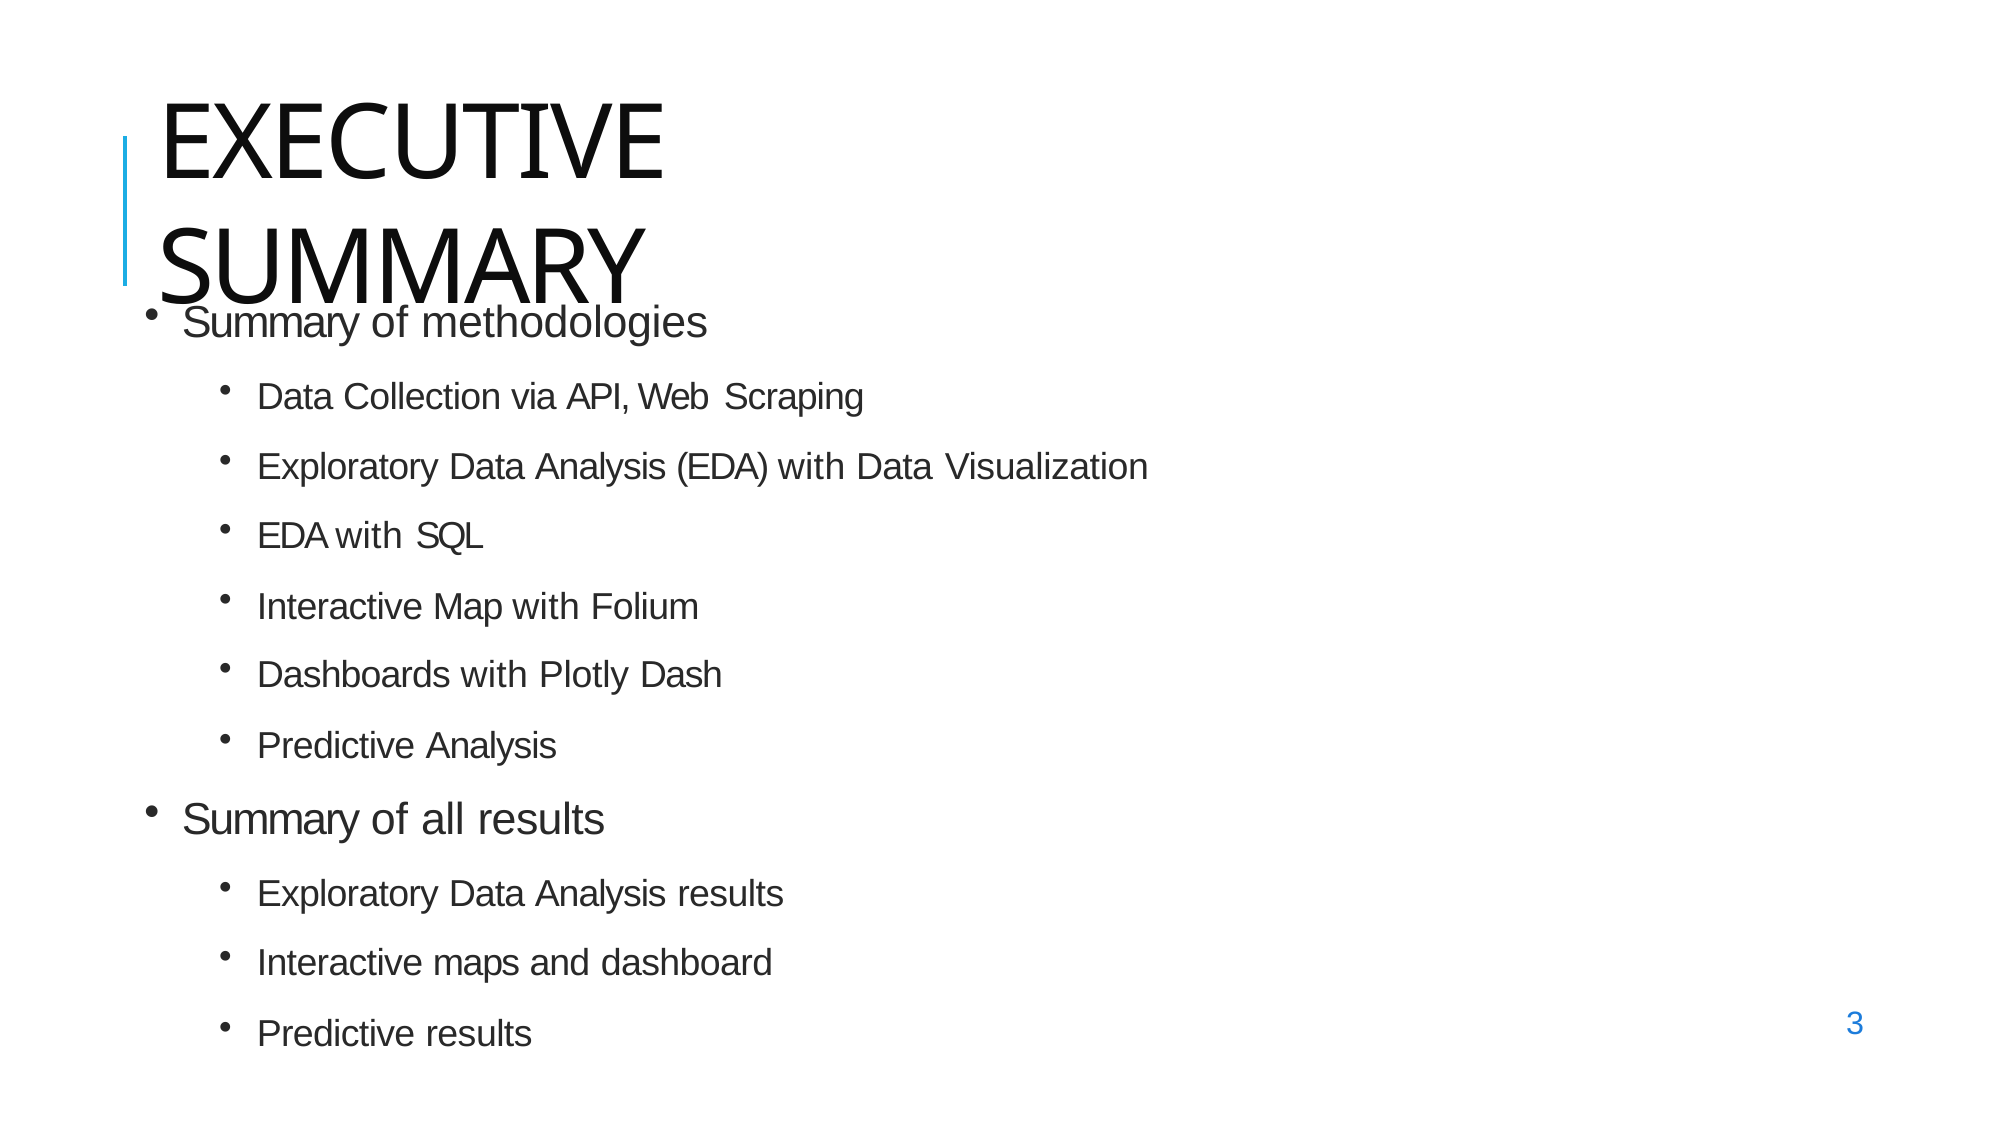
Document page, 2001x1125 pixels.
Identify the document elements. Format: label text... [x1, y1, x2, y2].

title Executive Summary [155, 71, 789, 325]
text_box 3 [1839, 1002, 1873, 1041]
text_box Summary of methodologies Data Collection via API, Web Scraping Exploratory Data Analysis (EDA) with Data Visualization EDA with SQL Interactive Map with Folium Dashboards with Plotly Dash Predictive Analysis Summary of all results Exploratory Data Analysis results Interactive maps and dashboard Predictive results [142, 259, 1435, 1054]
